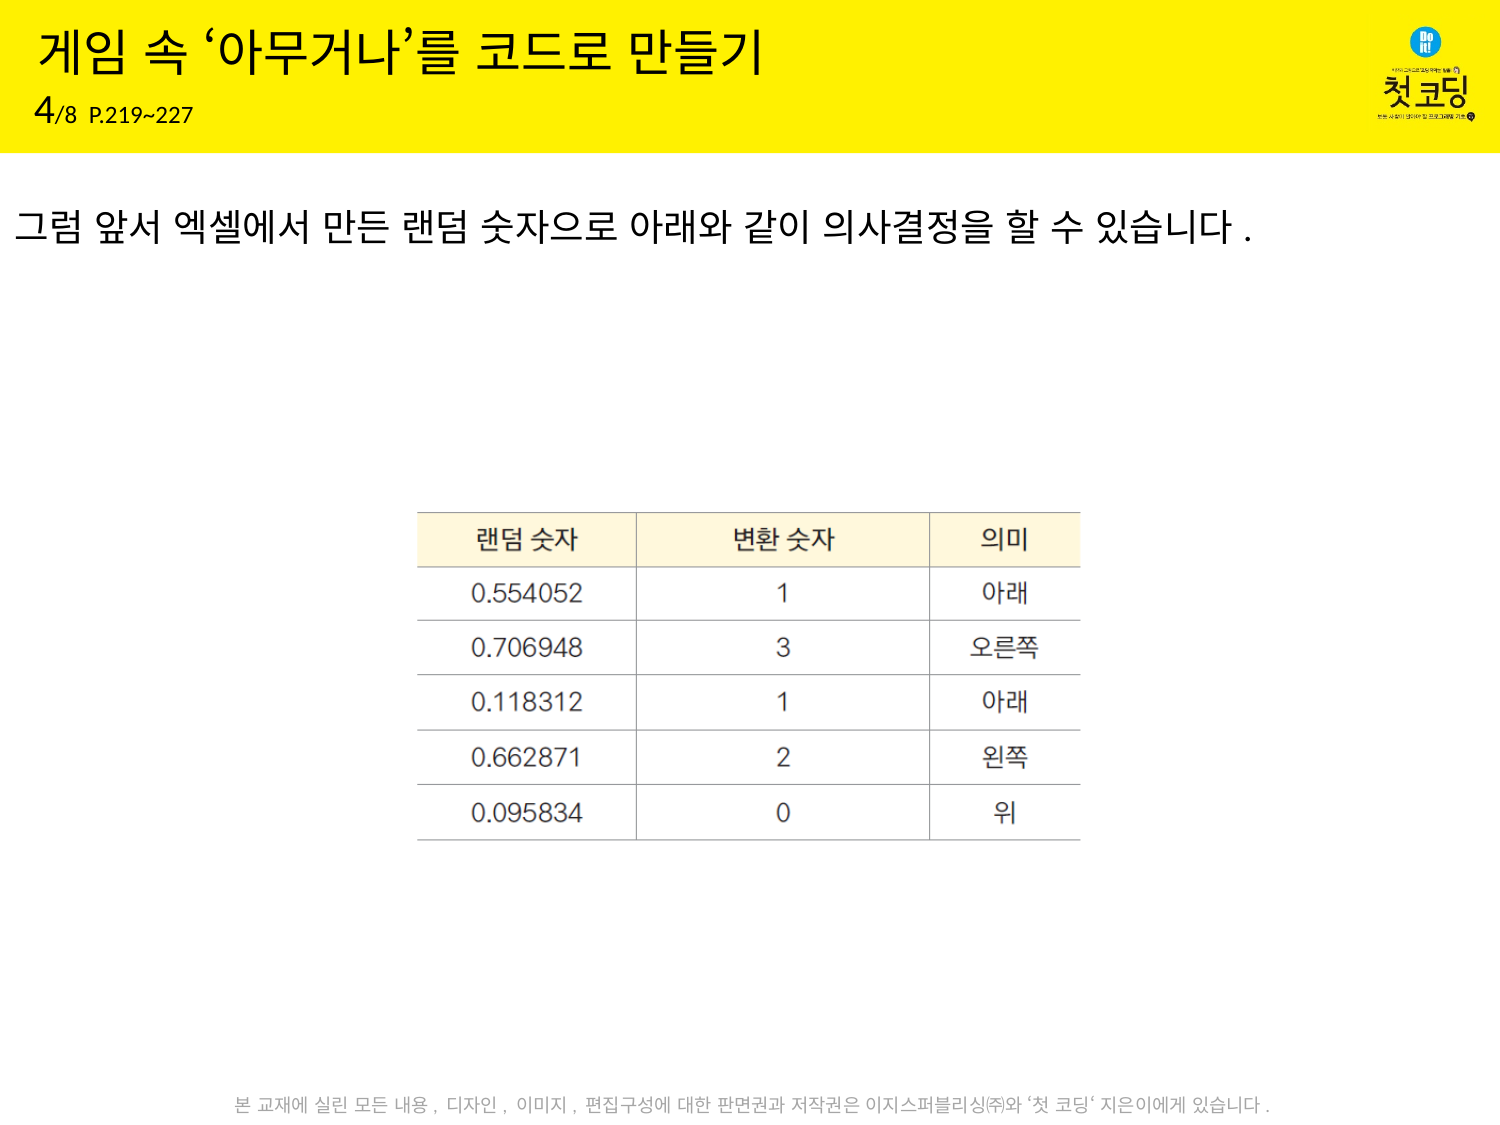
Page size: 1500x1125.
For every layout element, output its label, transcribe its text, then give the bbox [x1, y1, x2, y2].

picture [396, 495, 1104, 848]
text_box 본 교재에 실린 모든 내용, 디자인, 이미지, 편집구성에 대한 판면권과 저작권은 이지스퍼블리싱㈜와 ‘첫 코딩‘ 지은이에게 있습니다. [220, 1086, 1290, 1124]
text_box 게임 속 ‘아무거나’를 코드로 만들기 4/8 P.219~227 [0, 0, 1500, 154]
text_box 그럼 앞서 엑셀에서 만든 랜덤 숫자으로 아래와 같이 의사결정을 할 수 있습니다. [0, 197, 1342, 257]
picture [1366, 14, 1485, 132]
